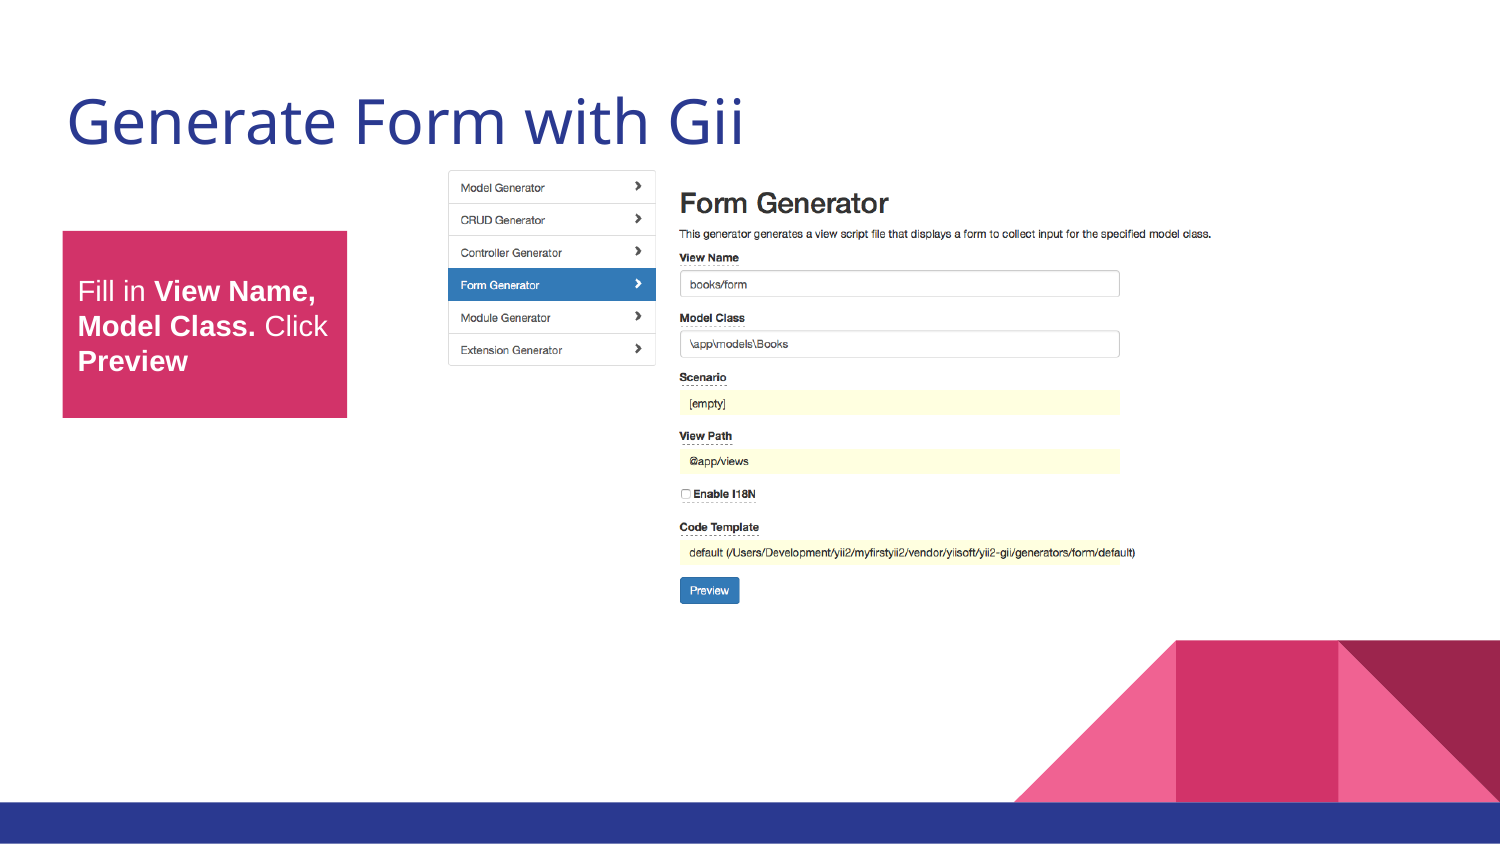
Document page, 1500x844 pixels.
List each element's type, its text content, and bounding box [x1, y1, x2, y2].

title Generate Form with Gii [51, 67, 1449, 167]
picture [434, 166, 1235, 630]
text_box Fill in View Name, Model Class. Click Preview [62, 230, 348, 418]
